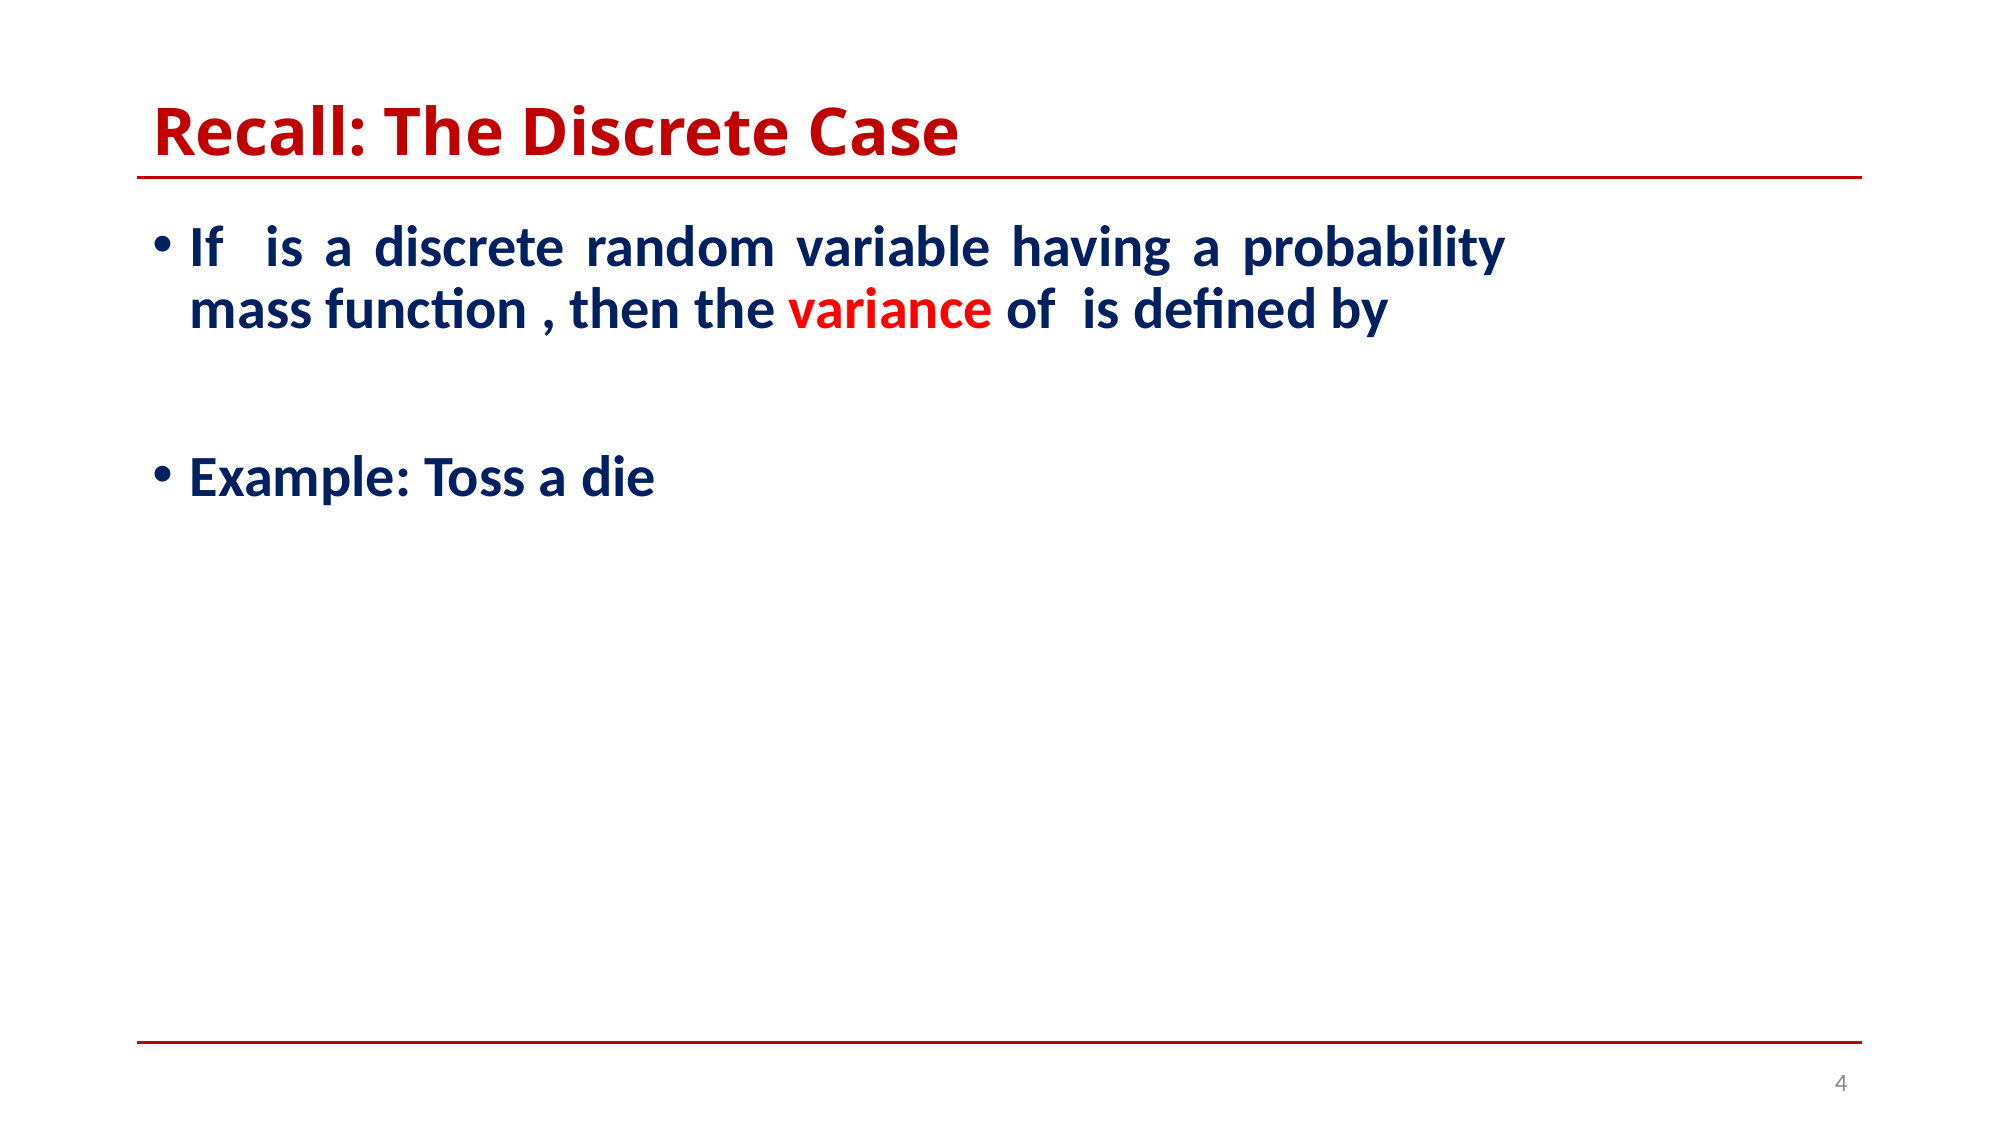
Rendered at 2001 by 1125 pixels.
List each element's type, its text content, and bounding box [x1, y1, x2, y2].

title Recall: The Discrete Case [137, 90, 1863, 178]
slide_number 4 [1412, 1051, 1863, 1111]
